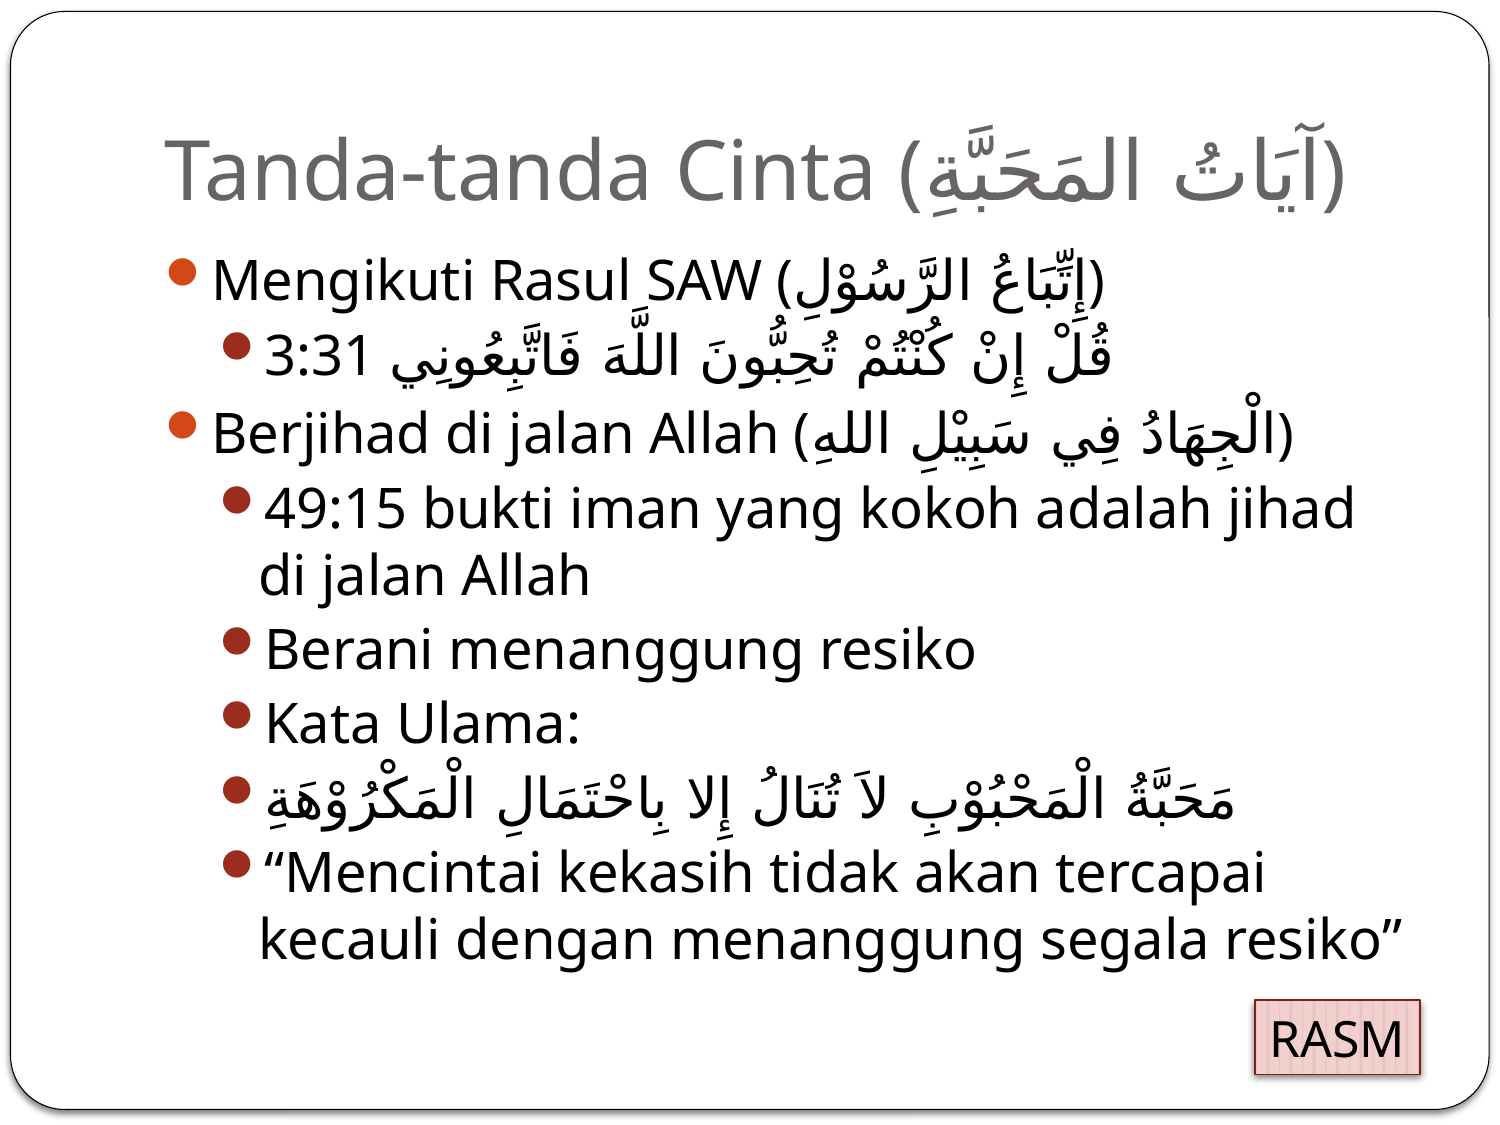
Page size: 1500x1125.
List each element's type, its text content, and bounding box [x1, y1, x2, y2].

title Tanda-tanda Cinta (آيَاتُ المَحَبَّةِ) [150, 45, 1425, 233]
text_box RASM [1254, 999, 1421, 1075]
list Mengikuti Rasul SAW (إِتِّبَاعُ الرَّسُوْلِ) 3:31 قُلْ إِنْ كُنْتُمْ تُحِبُّونَ اللَّهَ فَاتَّبِعُونِي Berjihad di jalan Allah (الْجِهَادُ فِي سَبِيْلِ اللهِ) 49:15 bukti iman yang kokoh adalah jihad di jalan Allah Berani menanggung resiko Kata Ulama: مَحَبَّةُ الْمَحْبُوْبِ لاَ تُنَالُ إِلا بِاحْتَمَالِ الْمَكْرُوْهَةِ “Mencintai kekasih tidak akan tercapai kecauli dengan menanggung segala resiko” [150, 237, 1425, 988]
